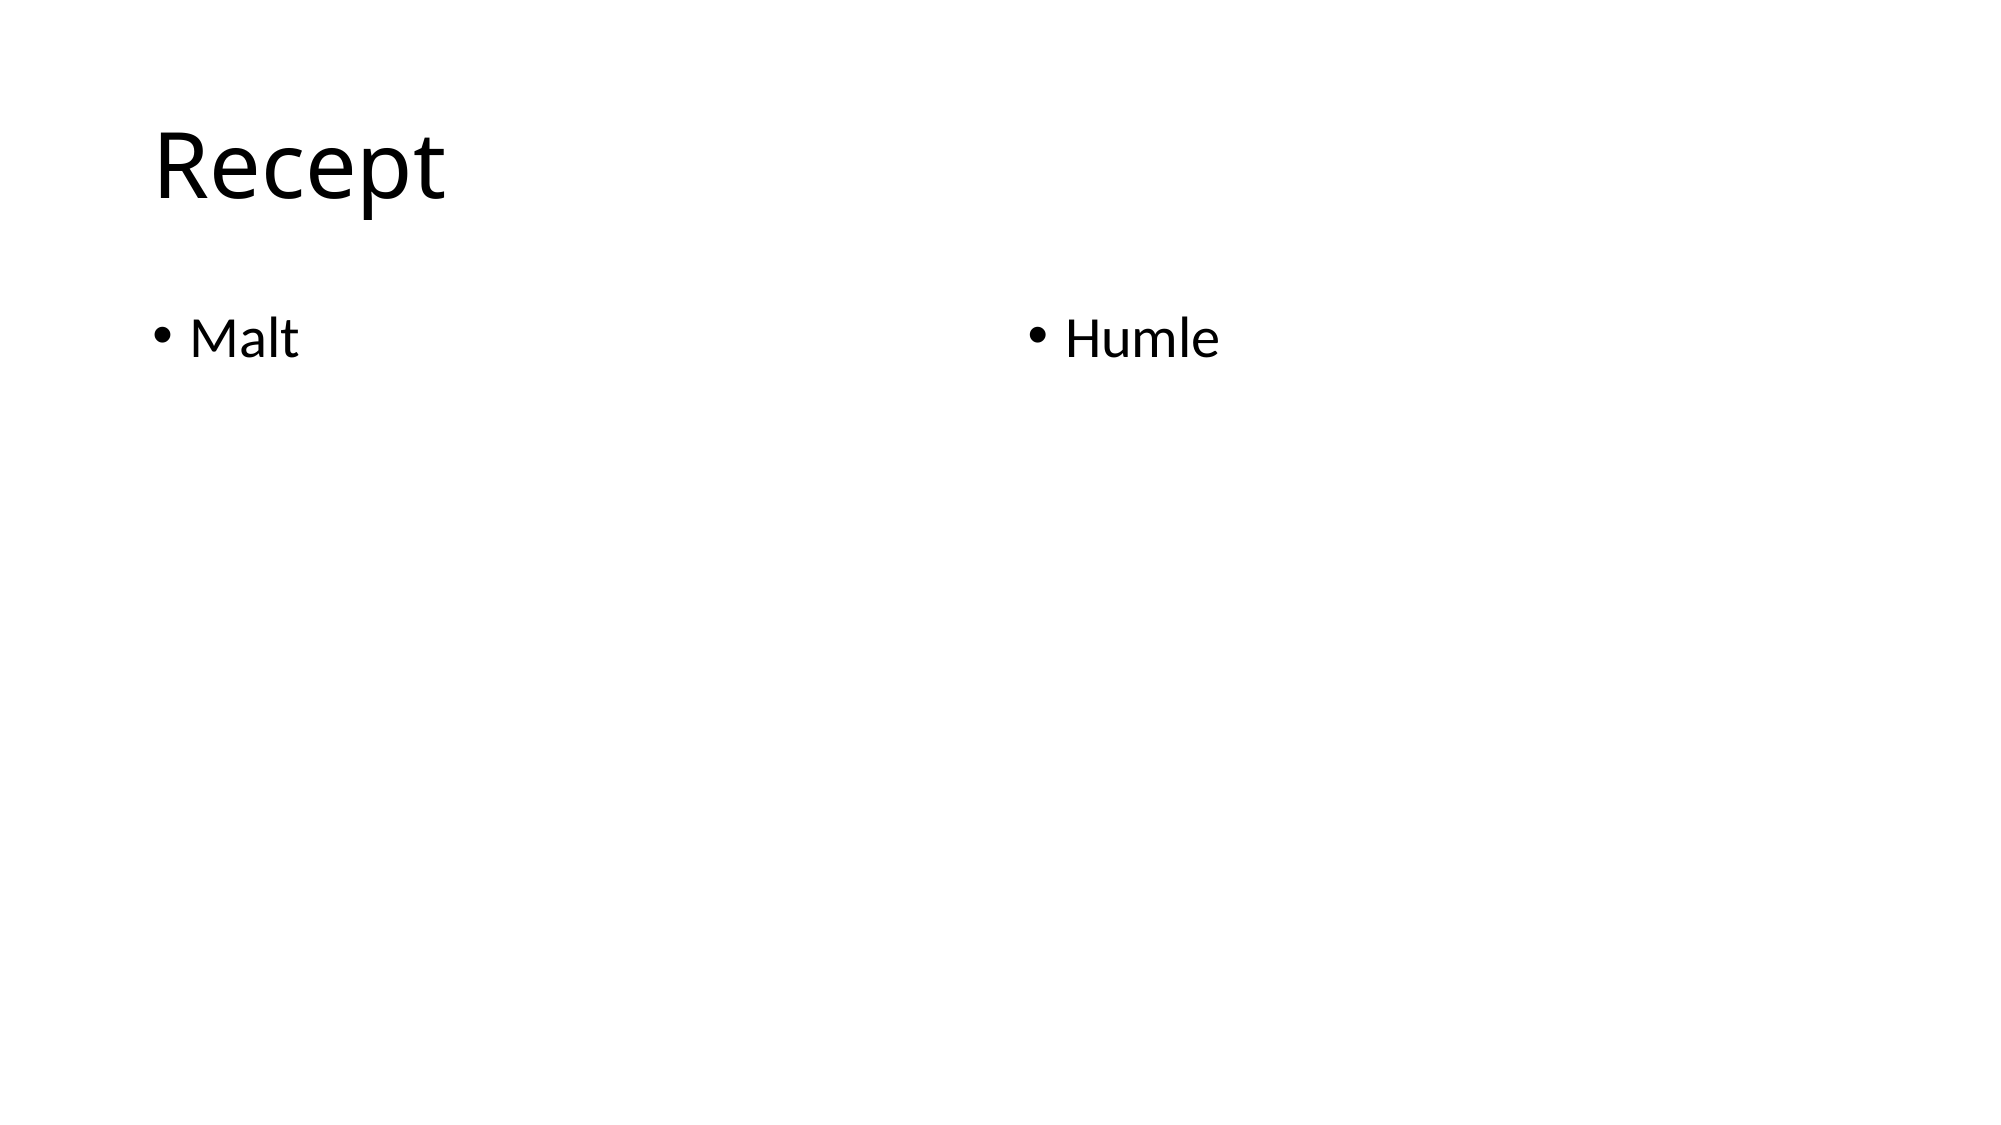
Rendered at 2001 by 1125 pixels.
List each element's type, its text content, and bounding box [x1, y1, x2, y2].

title Recept [137, 59, 1863, 278]
list Malt [137, 299, 988, 1014]
list Humle [1012, 299, 1863, 1014]
